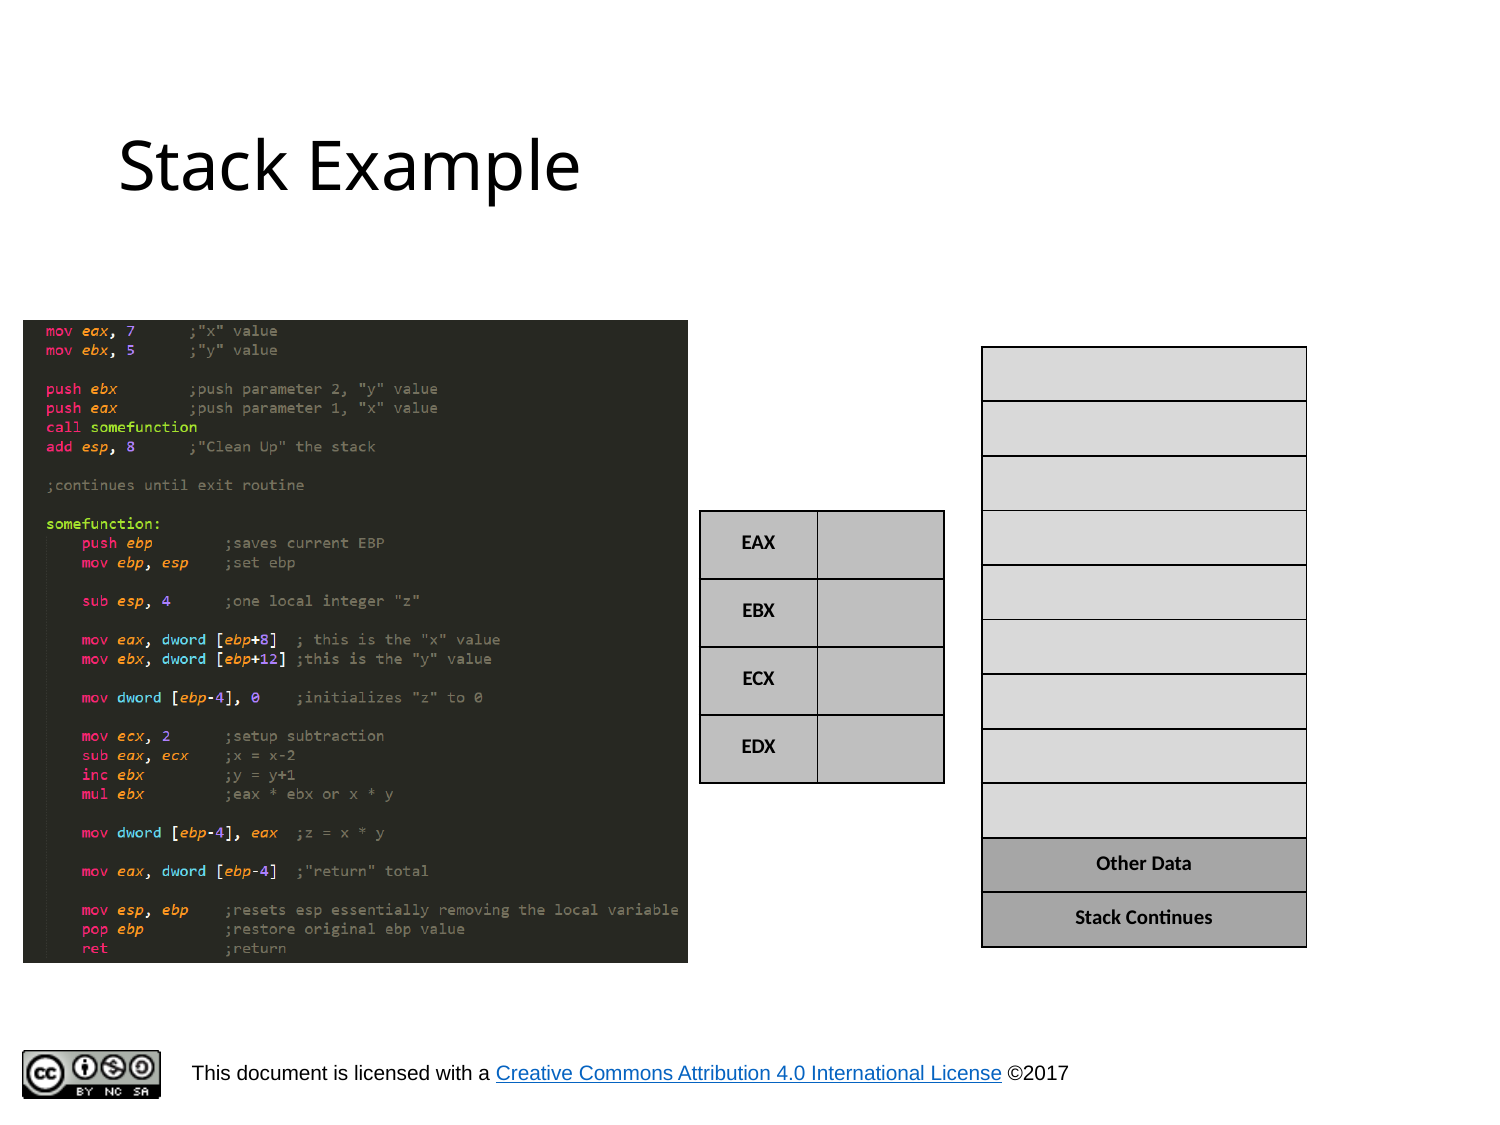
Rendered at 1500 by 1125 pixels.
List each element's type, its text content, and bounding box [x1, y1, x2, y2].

table_header [818, 512, 943, 578]
table_cell [818, 716, 943, 782]
title Stack Example [102, 59, 1398, 278]
table_cell [983, 730, 1306, 782]
table_cell [983, 511, 1306, 564]
table_cell [983, 620, 1306, 673]
table_cell [818, 580, 943, 646]
table_cell [818, 648, 943, 714]
table_cell ECX [701, 648, 817, 714]
table_cell EBX [701, 580, 817, 646]
table_header [983, 348, 1306, 400]
table_cell [983, 675, 1306, 728]
table_header EAX [701, 512, 817, 578]
table_cell Stack Continues [983, 893, 1306, 946]
table_cell [983, 402, 1306, 455]
table_cell EDX [701, 716, 817, 782]
table_cell Other Data [983, 839, 1306, 891]
picture [23, 320, 688, 963]
table_cell [983, 457, 1306, 510]
table_cell [983, 566, 1306, 619]
table_cell [983, 784, 1306, 837]
picture [22, 1050, 161, 1099]
